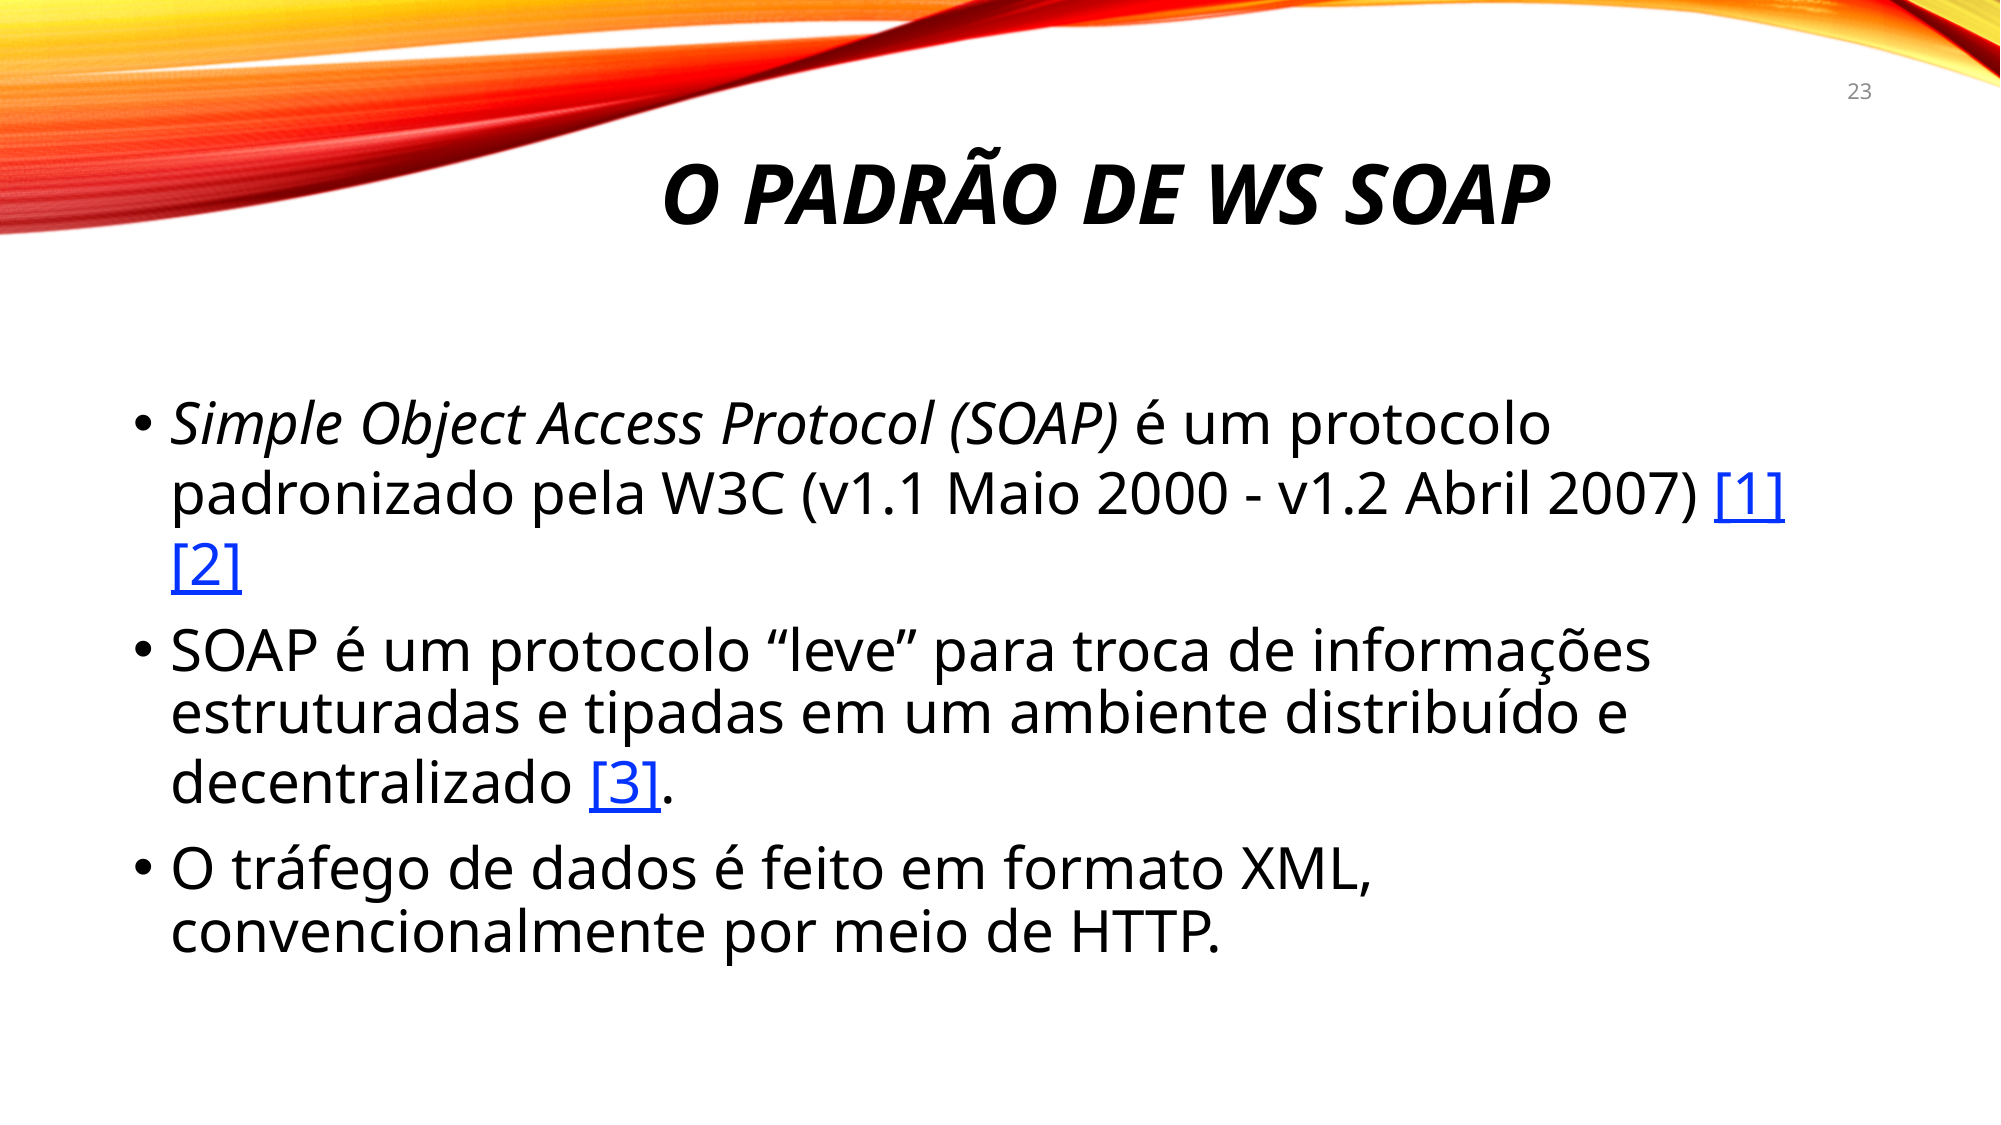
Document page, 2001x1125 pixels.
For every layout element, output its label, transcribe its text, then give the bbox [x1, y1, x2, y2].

slide_number 23 [1437, 62, 1888, 102]
picture [0, 0, 2000, 237]
list Simple Object Access Protocol (SOAP) é um protocolo padronizado pela W3C (v1.1 Maio 2000 - v1.2 Abril 2007) [1] [2] SOAP é um protocolo “leve” para troca de informações estruturadas e tipadas em um ambiente distribuído e decentralizado [3]. O tráfego de dados é feito em formato XML, convencionalmente por meio de HTTP. [118, 386, 1888, 1007]
title O padrão de ws soap [323, 102, 1888, 294]
